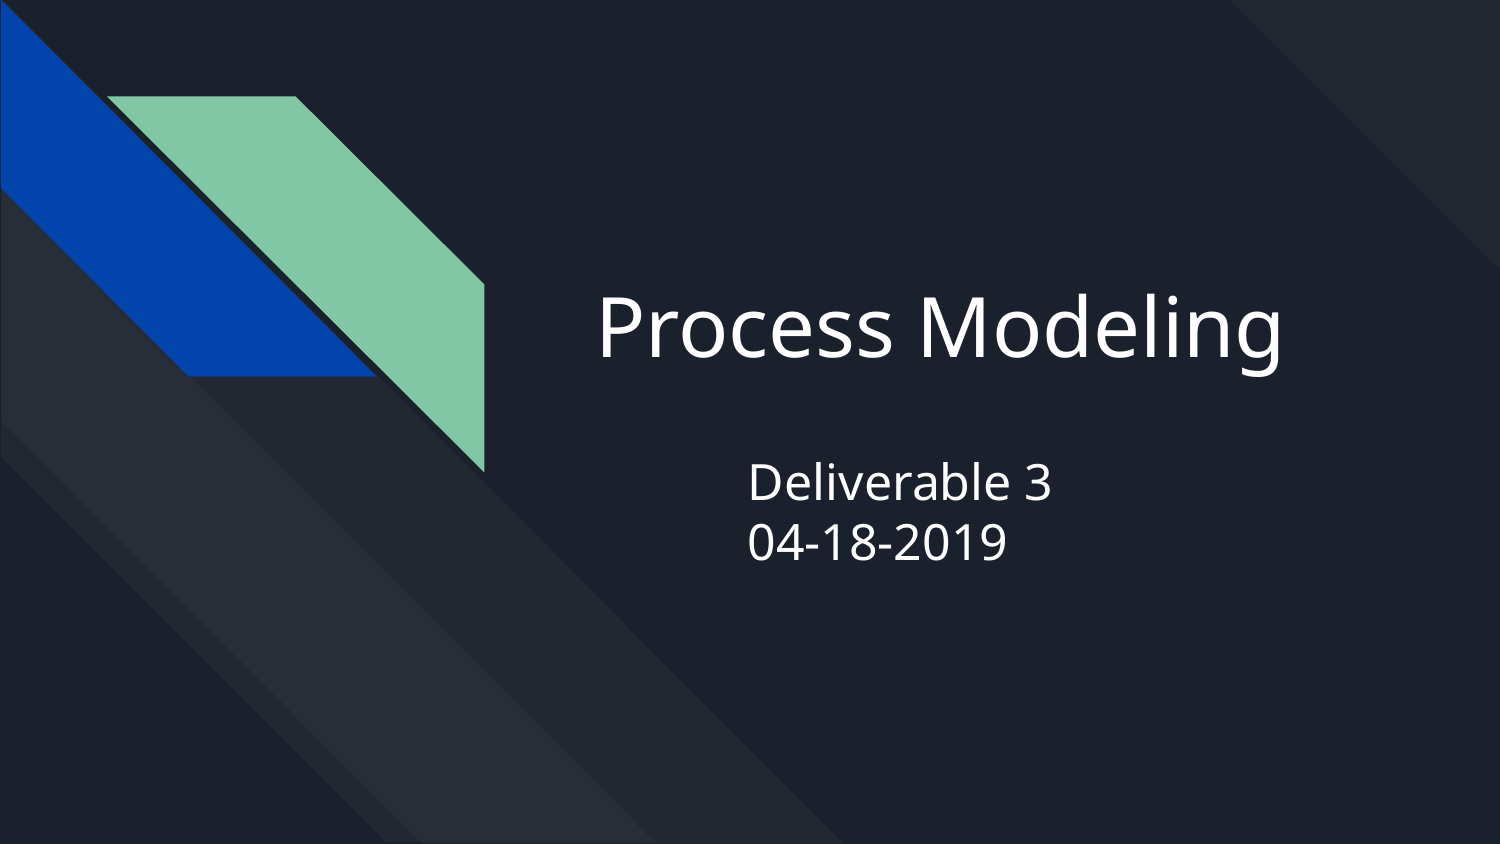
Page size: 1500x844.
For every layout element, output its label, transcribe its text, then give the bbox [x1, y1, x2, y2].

title Process Modeling [580, 258, 1404, 518]
subtitle Deliverable 3 04-18-2019 [732, 434, 1303, 518]
